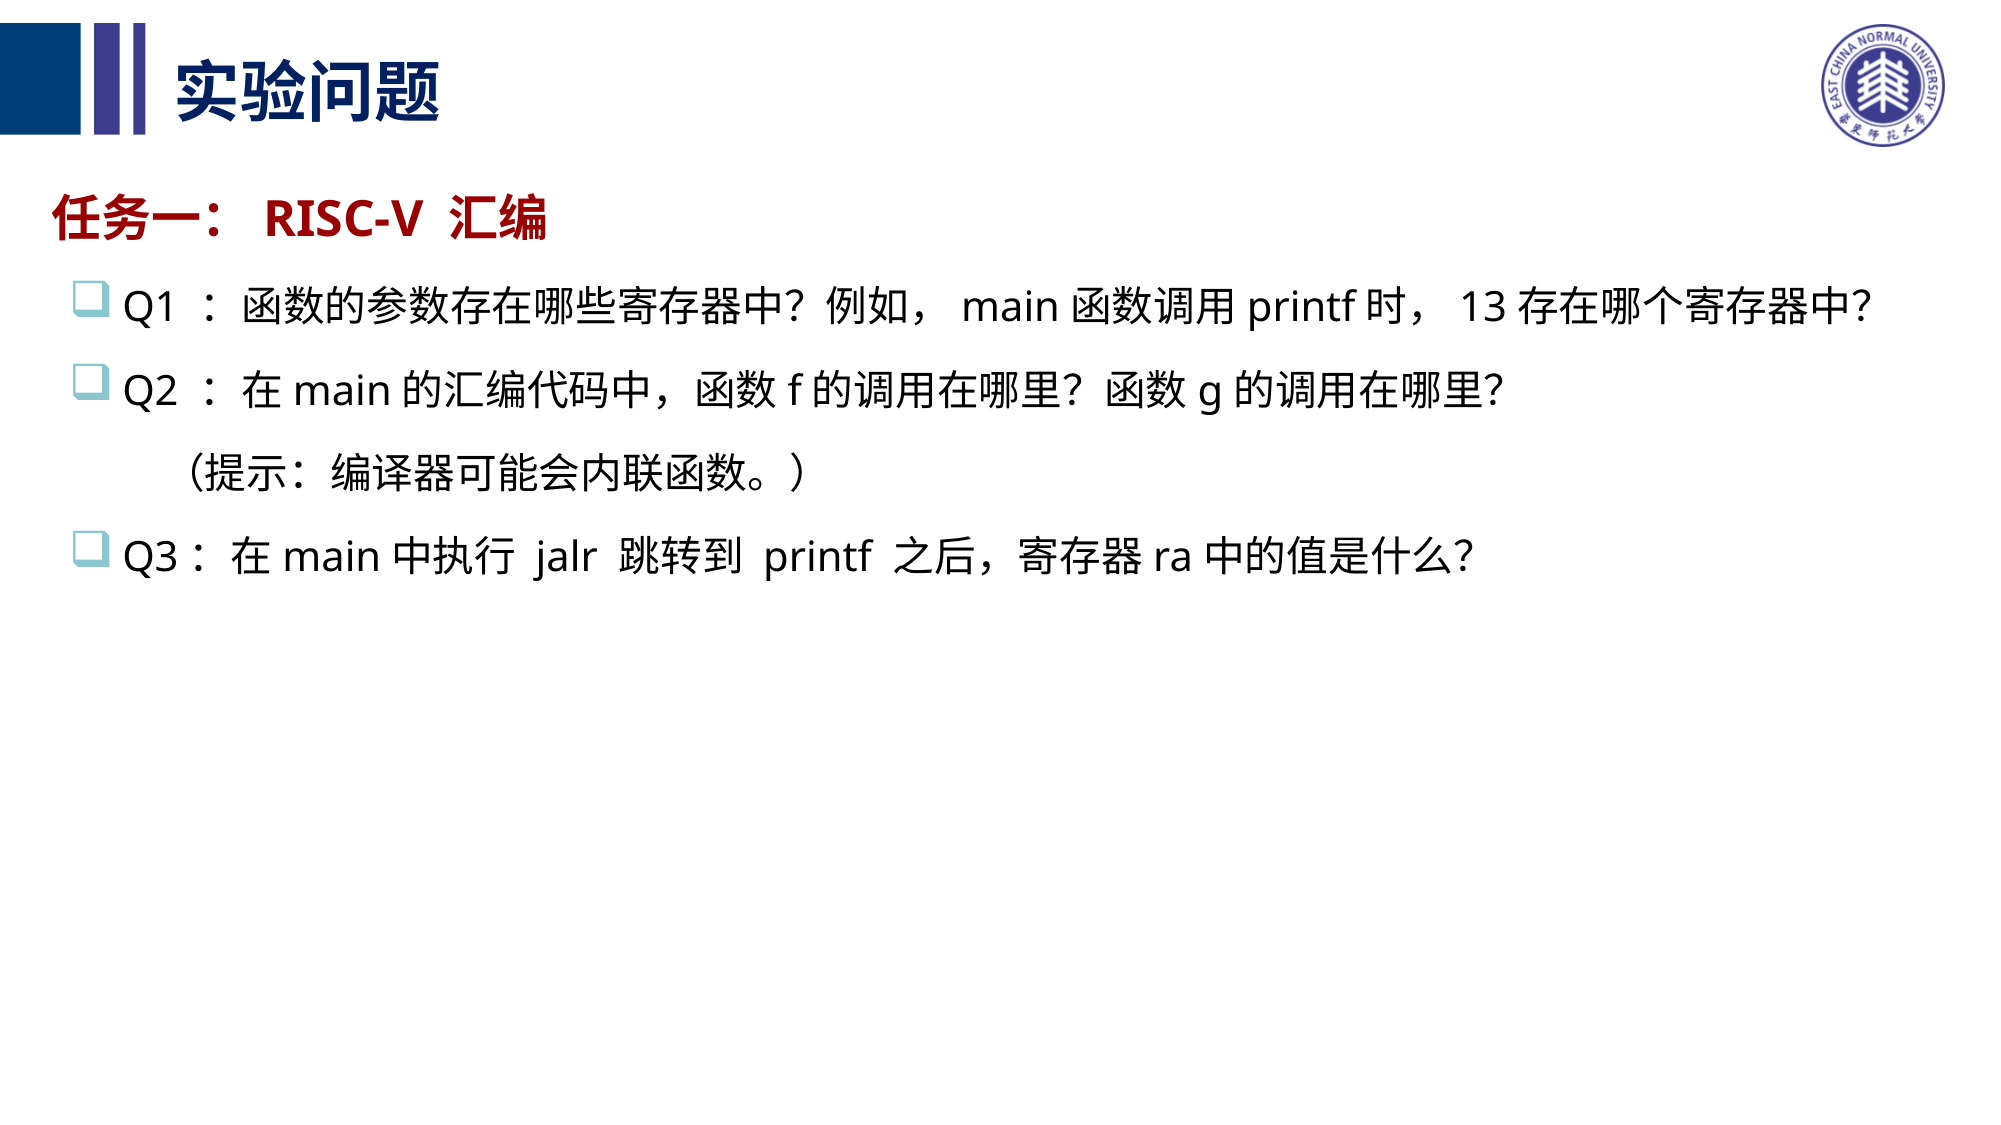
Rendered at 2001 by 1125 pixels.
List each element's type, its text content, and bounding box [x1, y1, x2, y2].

title 实验问题 [158, 24, 1380, 138]
list 任务一：RISC-V 汇编 Q1 ：函数的参数存在哪些寄存器中？例如，main函数调用printf时，13存在哪个寄存器中？ Q2 ：在main的汇编代码中，函数f的调用在哪里？函数g的调用在哪里？ （提示：编译器可能会内联函数。） Q3：在main中执行 jalr 跳转到 printf 之后，寄存器ra中的值是什么？ [36, 149, 1892, 1100]
picture [1821, 24, 1945, 147]
